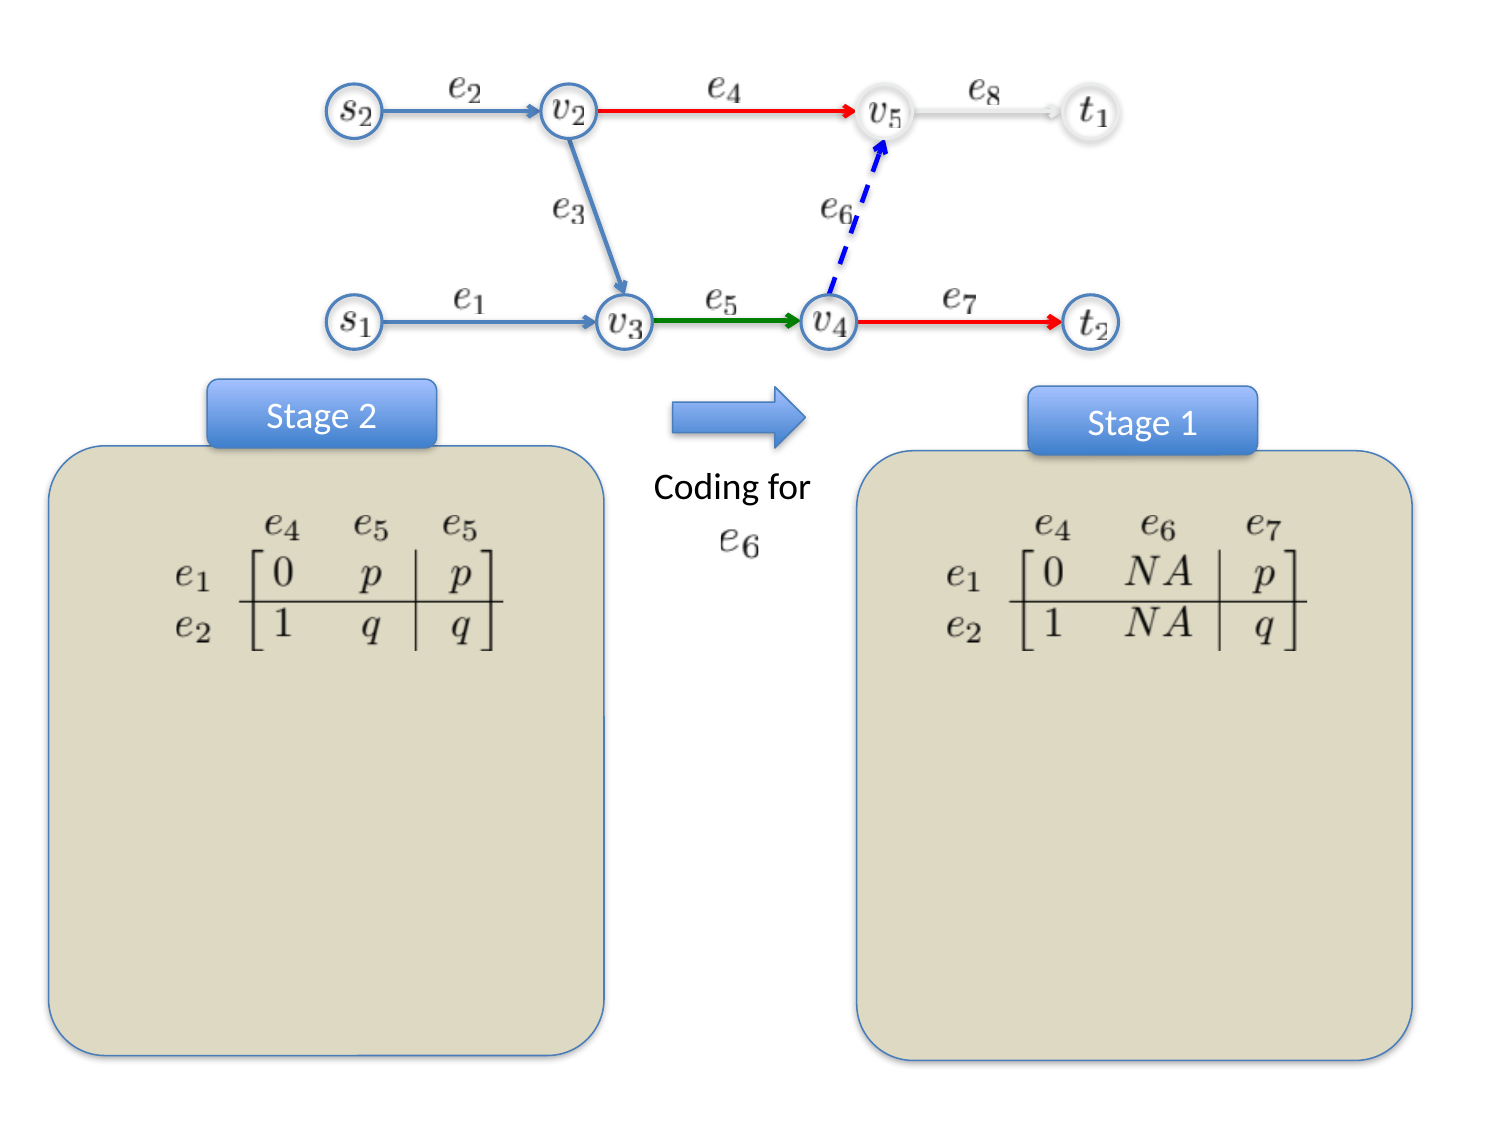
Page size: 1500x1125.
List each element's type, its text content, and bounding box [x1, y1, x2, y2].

picture [339, 311, 372, 337]
picture [1079, 308, 1108, 340]
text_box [828, 138, 885, 296]
picture [942, 287, 977, 314]
text_box [325, 294, 383, 351]
picture [704, 288, 737, 315]
picture [552, 198, 584, 224]
text_box Coding for [639, 454, 846, 515]
picture [946, 515, 1308, 652]
picture [552, 99, 585, 125]
picture [176, 515, 504, 652]
text_box [800, 294, 858, 351]
picture [448, 77, 481, 104]
text_box [671, 386, 806, 449]
picture [608, 312, 643, 339]
picture [967, 79, 1000, 106]
text_box [856, 83, 914, 131]
text_box Stage 2 [206, 378, 438, 449]
text_box [325, 83, 383, 140]
picture [869, 102, 901, 129]
text_box [1062, 83, 1120, 140]
text_box [595, 294, 654, 342]
picture [339, 100, 372, 126]
picture [813, 311, 847, 337]
text_box [540, 83, 598, 140]
picture [1079, 94, 1108, 127]
picture [453, 288, 486, 315]
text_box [568, 138, 625, 296]
text_box [47, 445, 605, 1057]
text_box [611, 347, 638, 351]
text_box [1062, 294, 1120, 351]
text_box Stage 1 [1027, 385, 1259, 456]
picture [720, 527, 759, 560]
picture [706, 77, 741, 104]
text_box [855, 449, 1413, 1062]
picture [820, 198, 852, 224]
